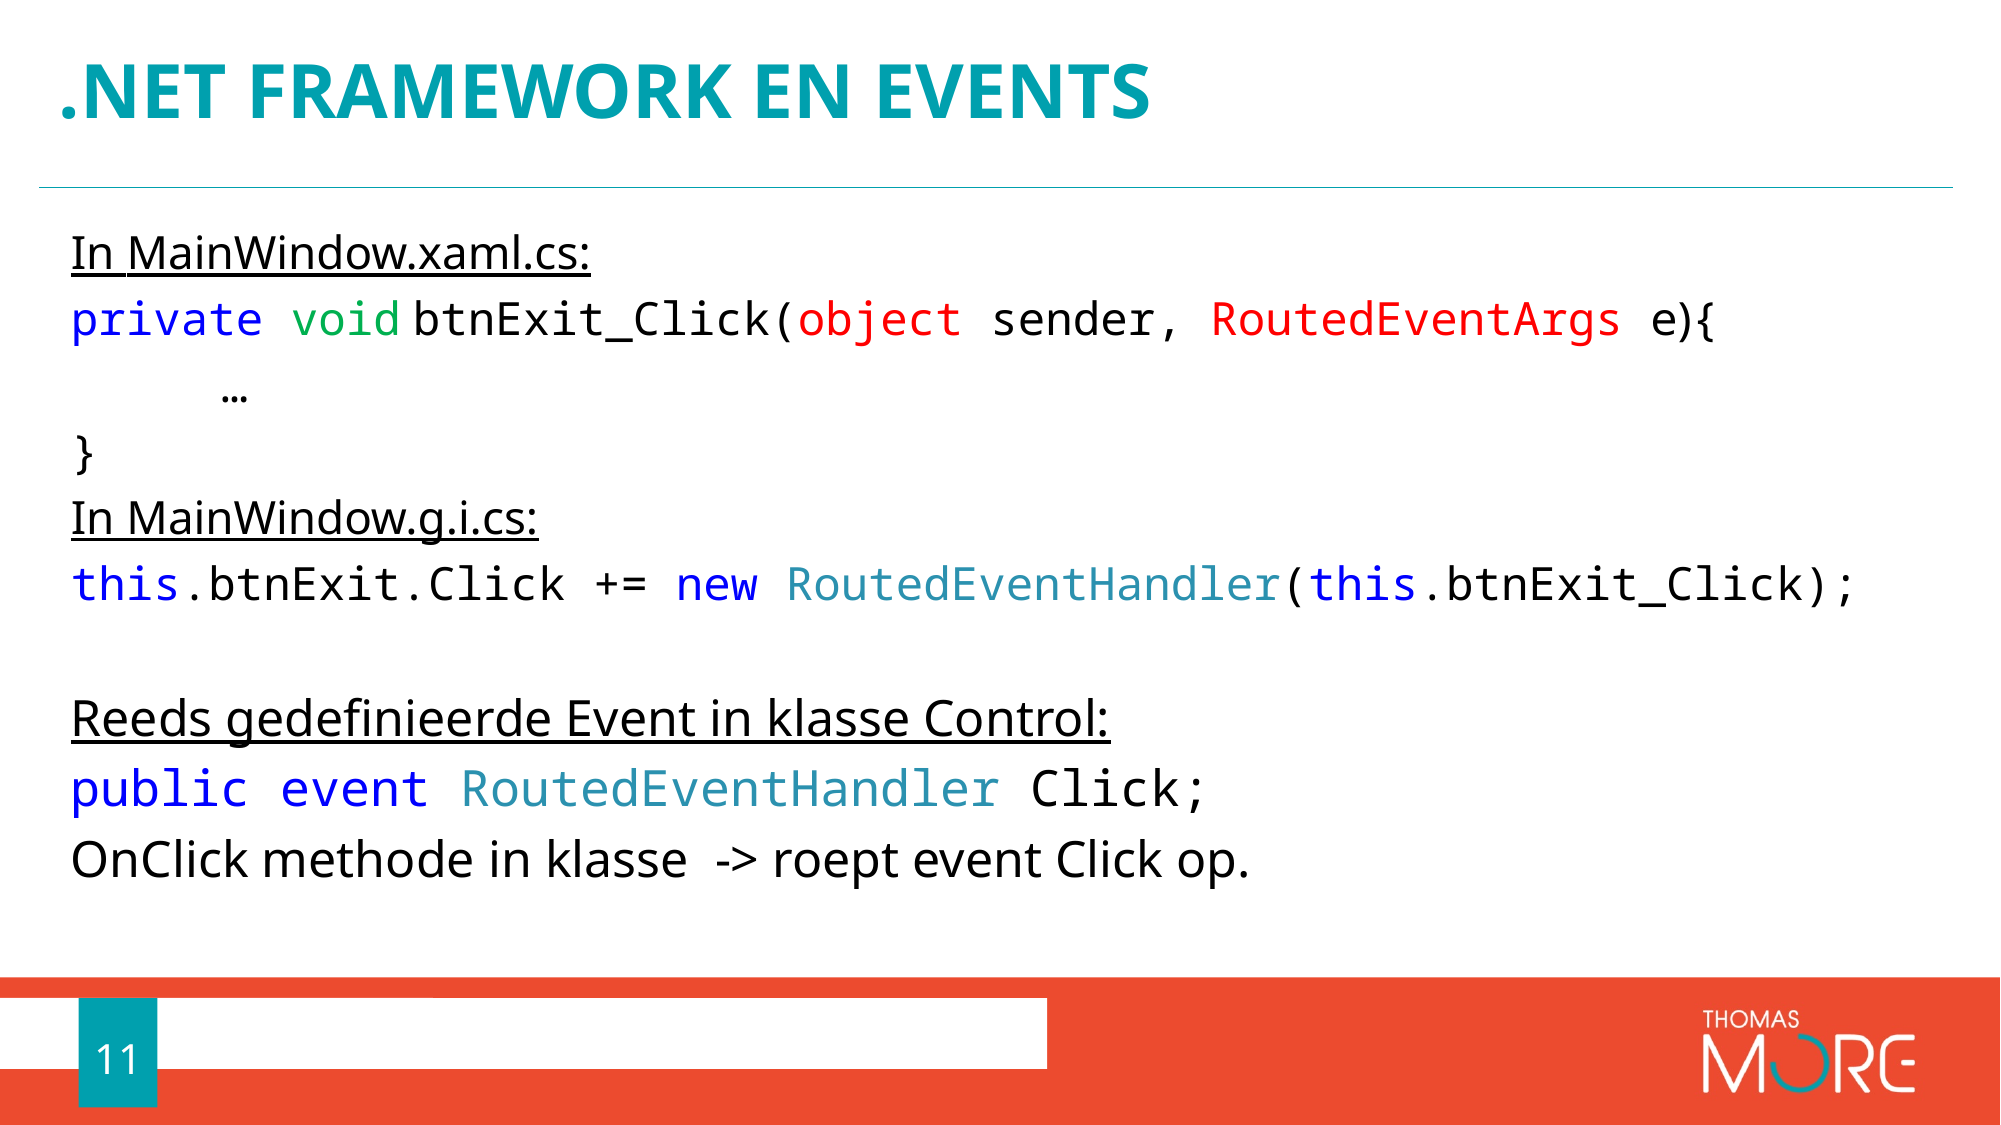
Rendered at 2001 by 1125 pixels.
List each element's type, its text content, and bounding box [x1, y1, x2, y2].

slide_number 11 [78, 998, 158, 1108]
title .NET Framework en EVENTS [0, 0, 2000, 188]
footer [165, 998, 1048, 1069]
picture [1673, 980, 1944, 1122]
list In MainWindow.xaml.cs: private void btnExit_Click(object sender, RoutedEventArgs e){ … } In MainWindow.g.i.cs: this.btnExit.Click += new RoutedEventHandler(this.btnExit_Click); Reeds gedefinieerde Event in klasse Control: public event RoutedEventHandler Click; OnClick methode in klasse -> roept event Click op. [0, 188, 2000, 965]
